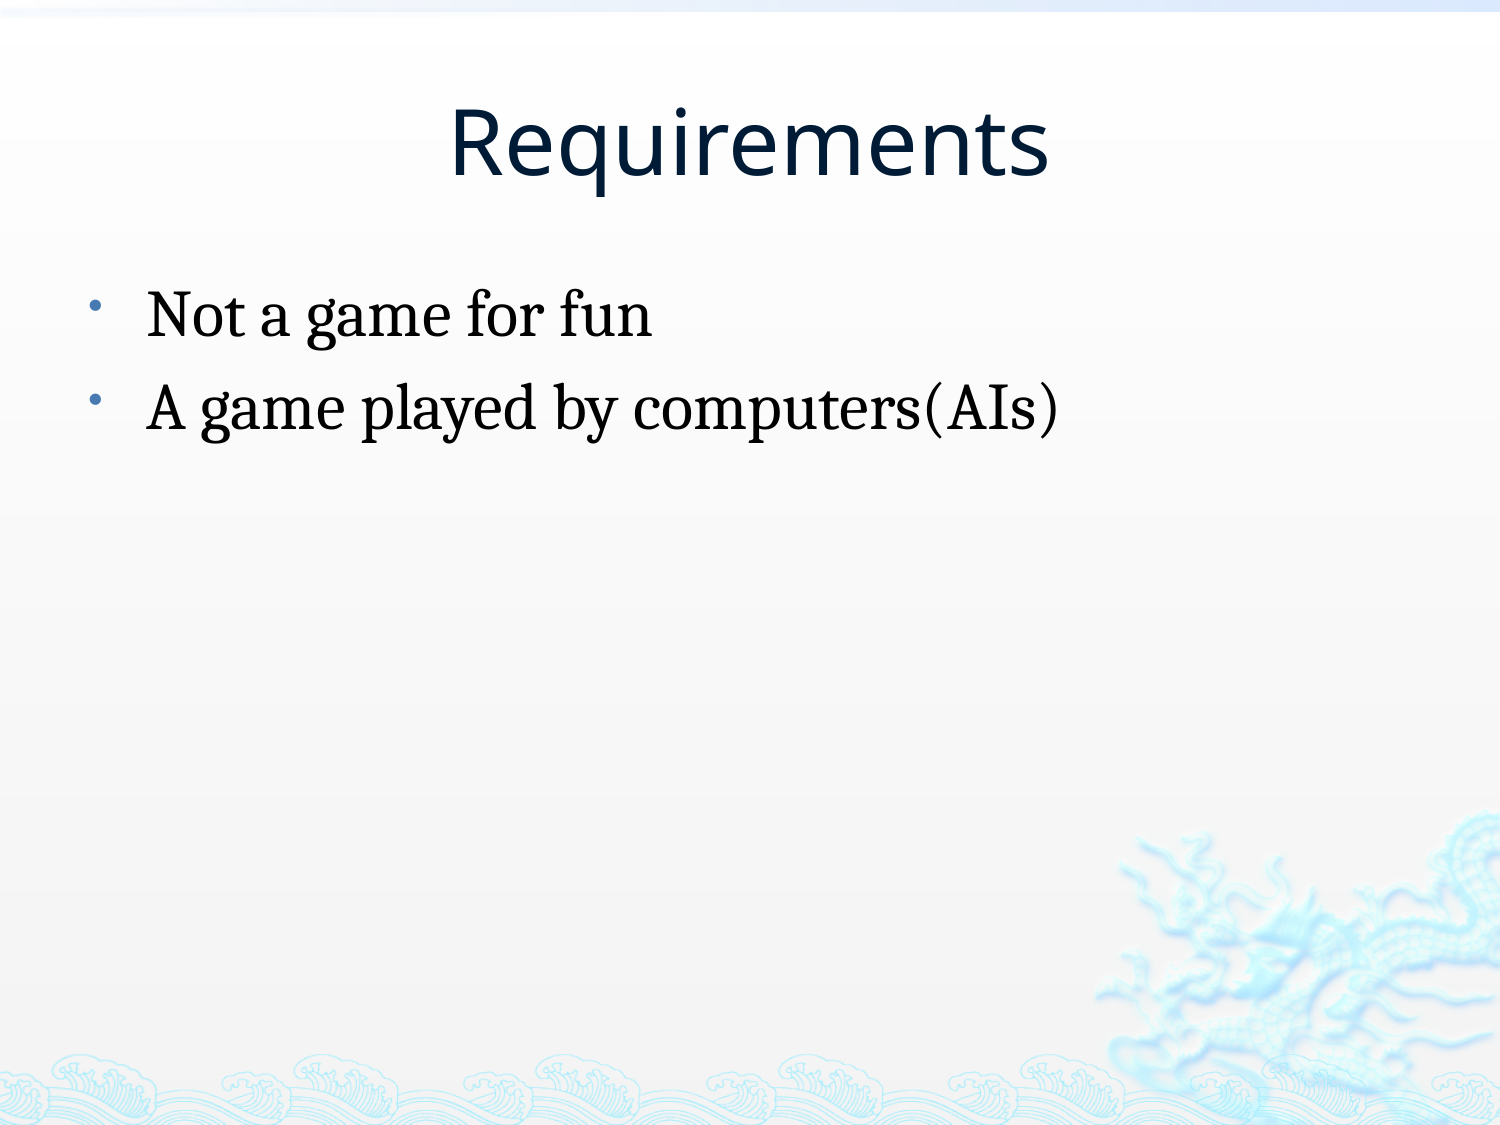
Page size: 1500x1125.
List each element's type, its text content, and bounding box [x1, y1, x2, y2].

list Not a game for fun A game played by computers(AIs) [75, 262, 1425, 1005]
title Requirements [75, 45, 1425, 233]
